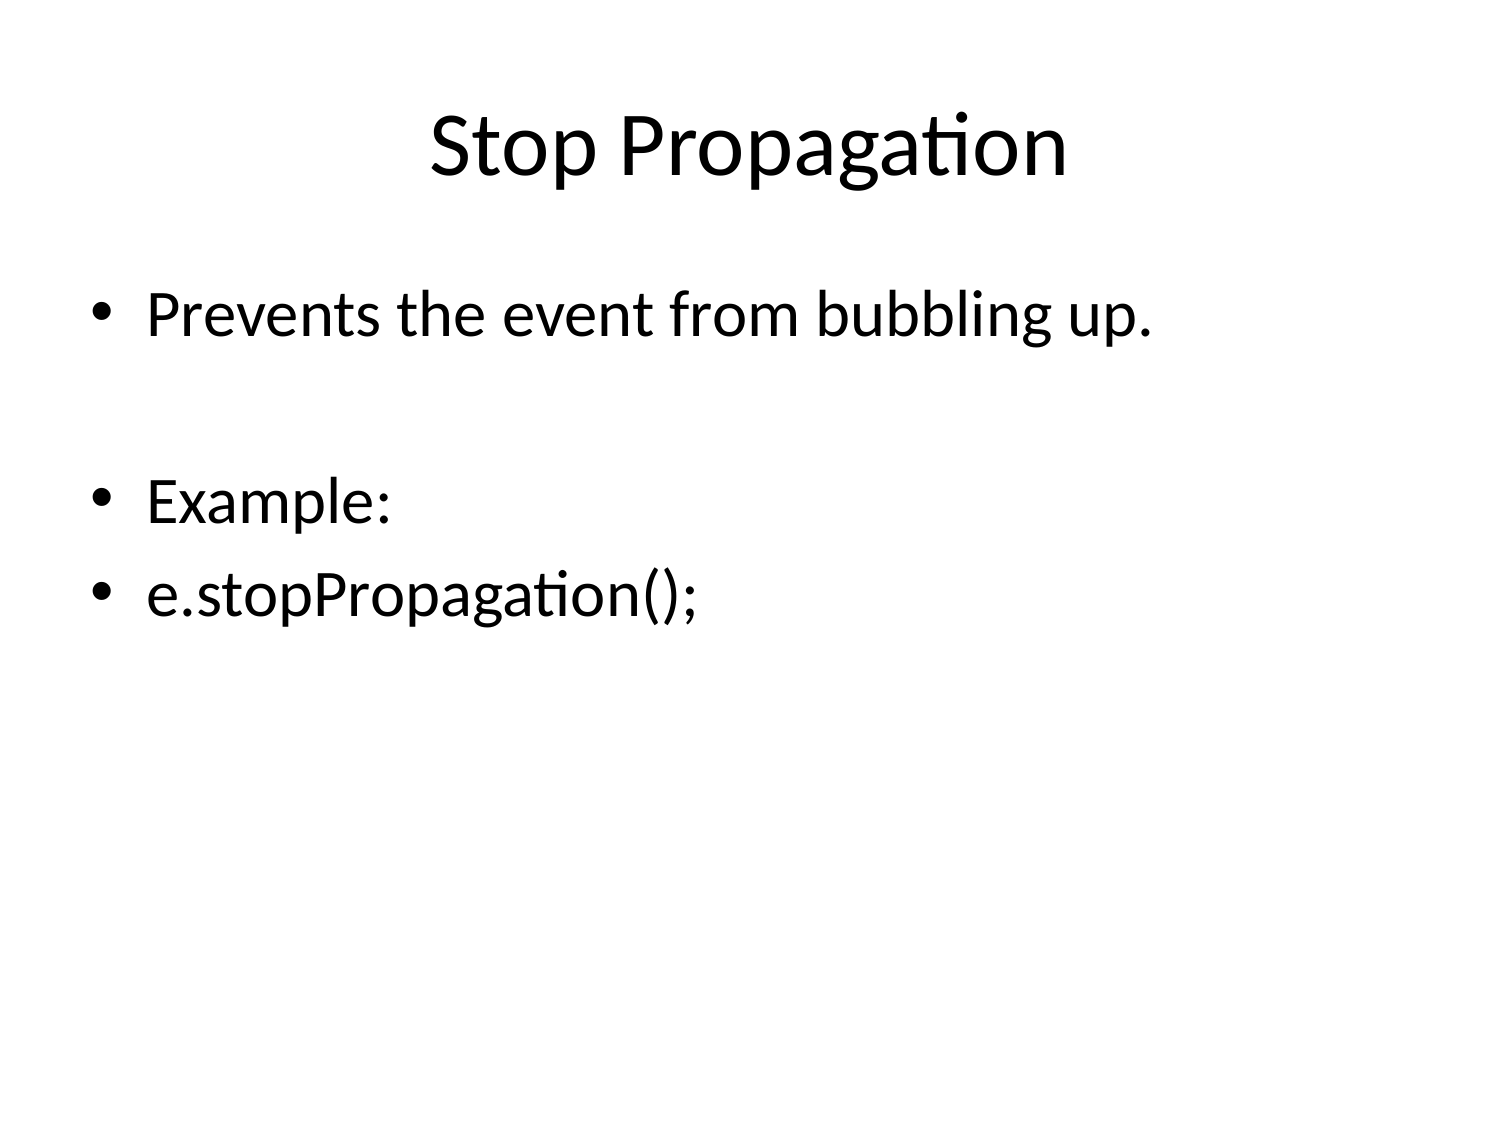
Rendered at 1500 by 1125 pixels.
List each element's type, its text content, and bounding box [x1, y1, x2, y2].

list Prevents the event from bubbling up. Example: e.stopPropagation(); [75, 262, 1425, 1005]
title Stop Propagation [75, 45, 1425, 233]
